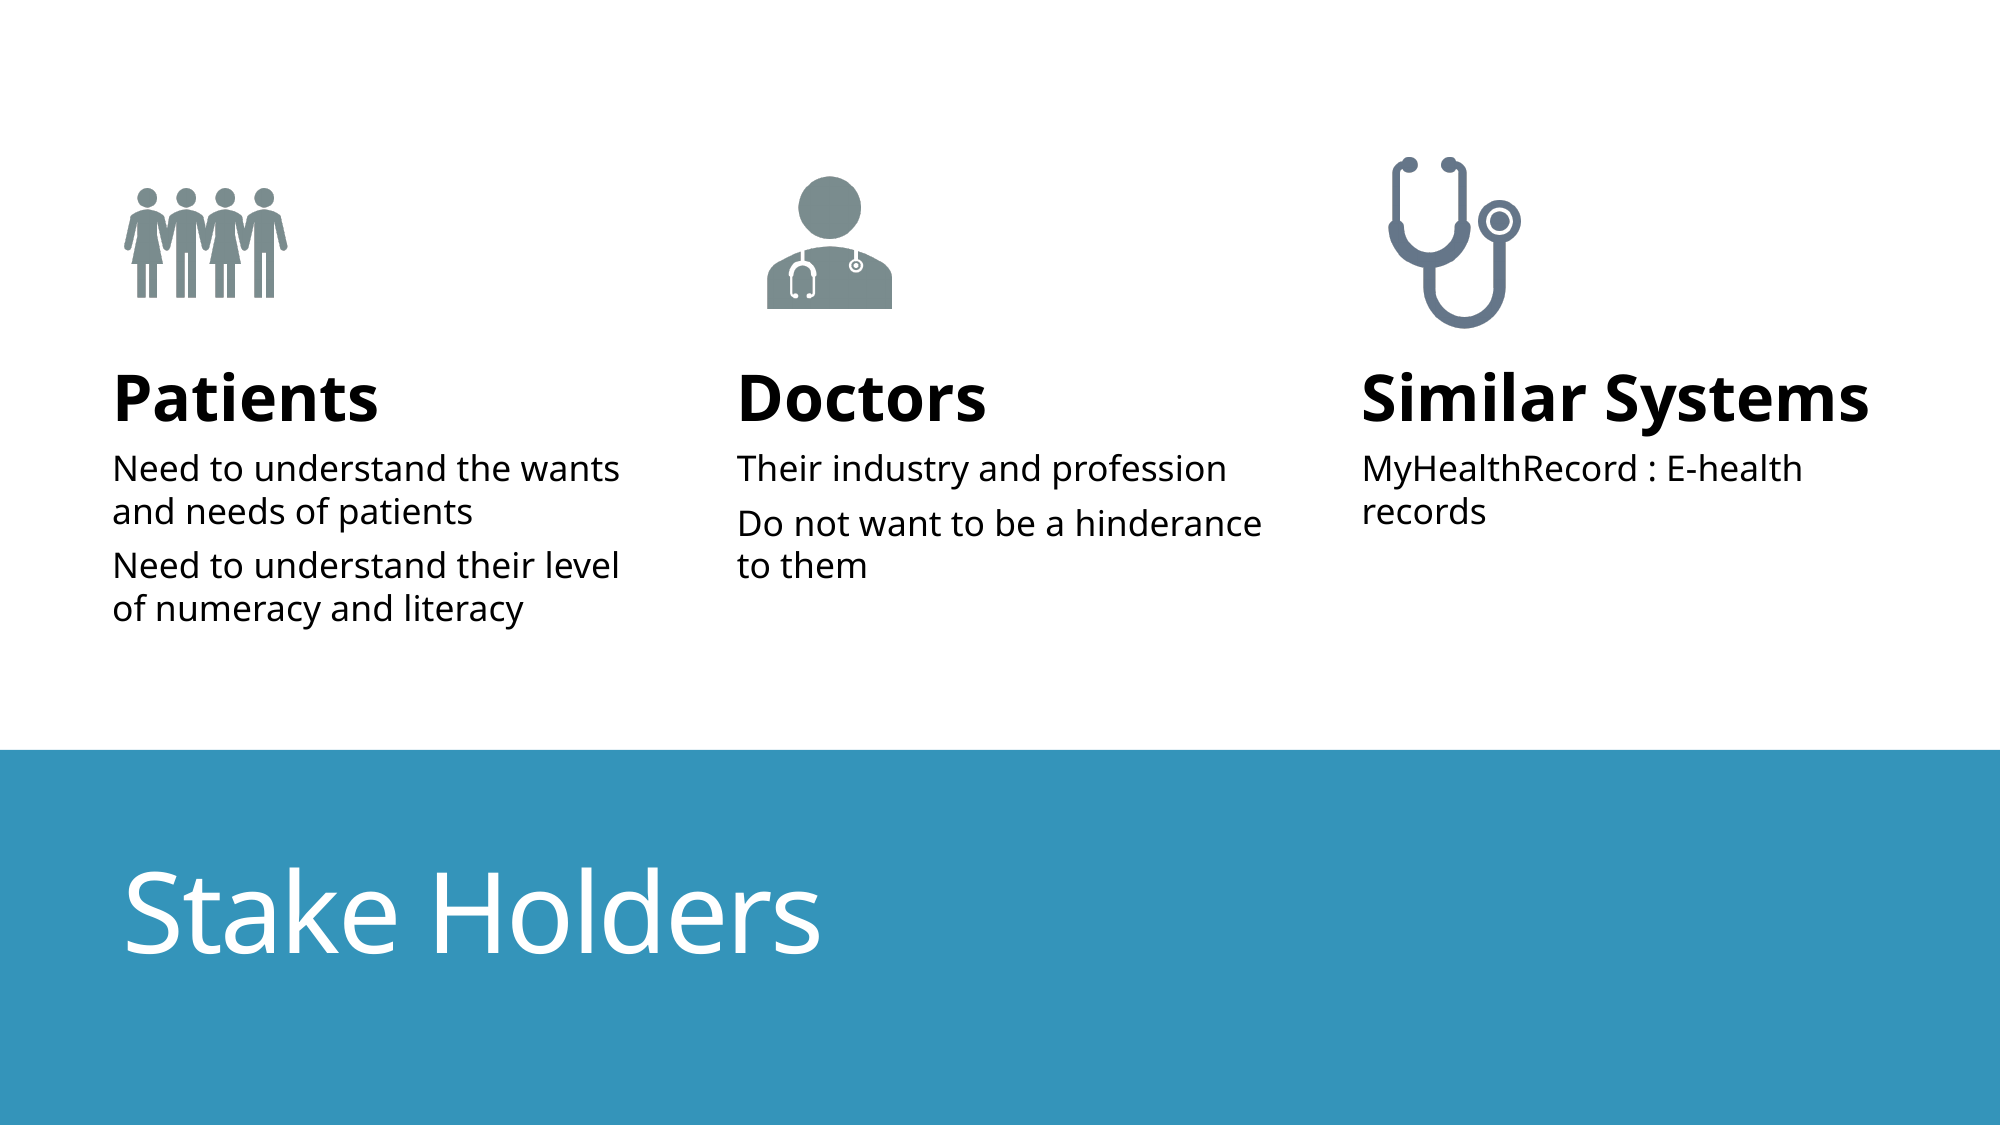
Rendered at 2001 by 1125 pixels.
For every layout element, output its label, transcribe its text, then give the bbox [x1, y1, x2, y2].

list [110, 105, 1895, 681]
text_box [0, 749, 2000, 1125]
title Stake Holders [107, 782, 1875, 1055]
